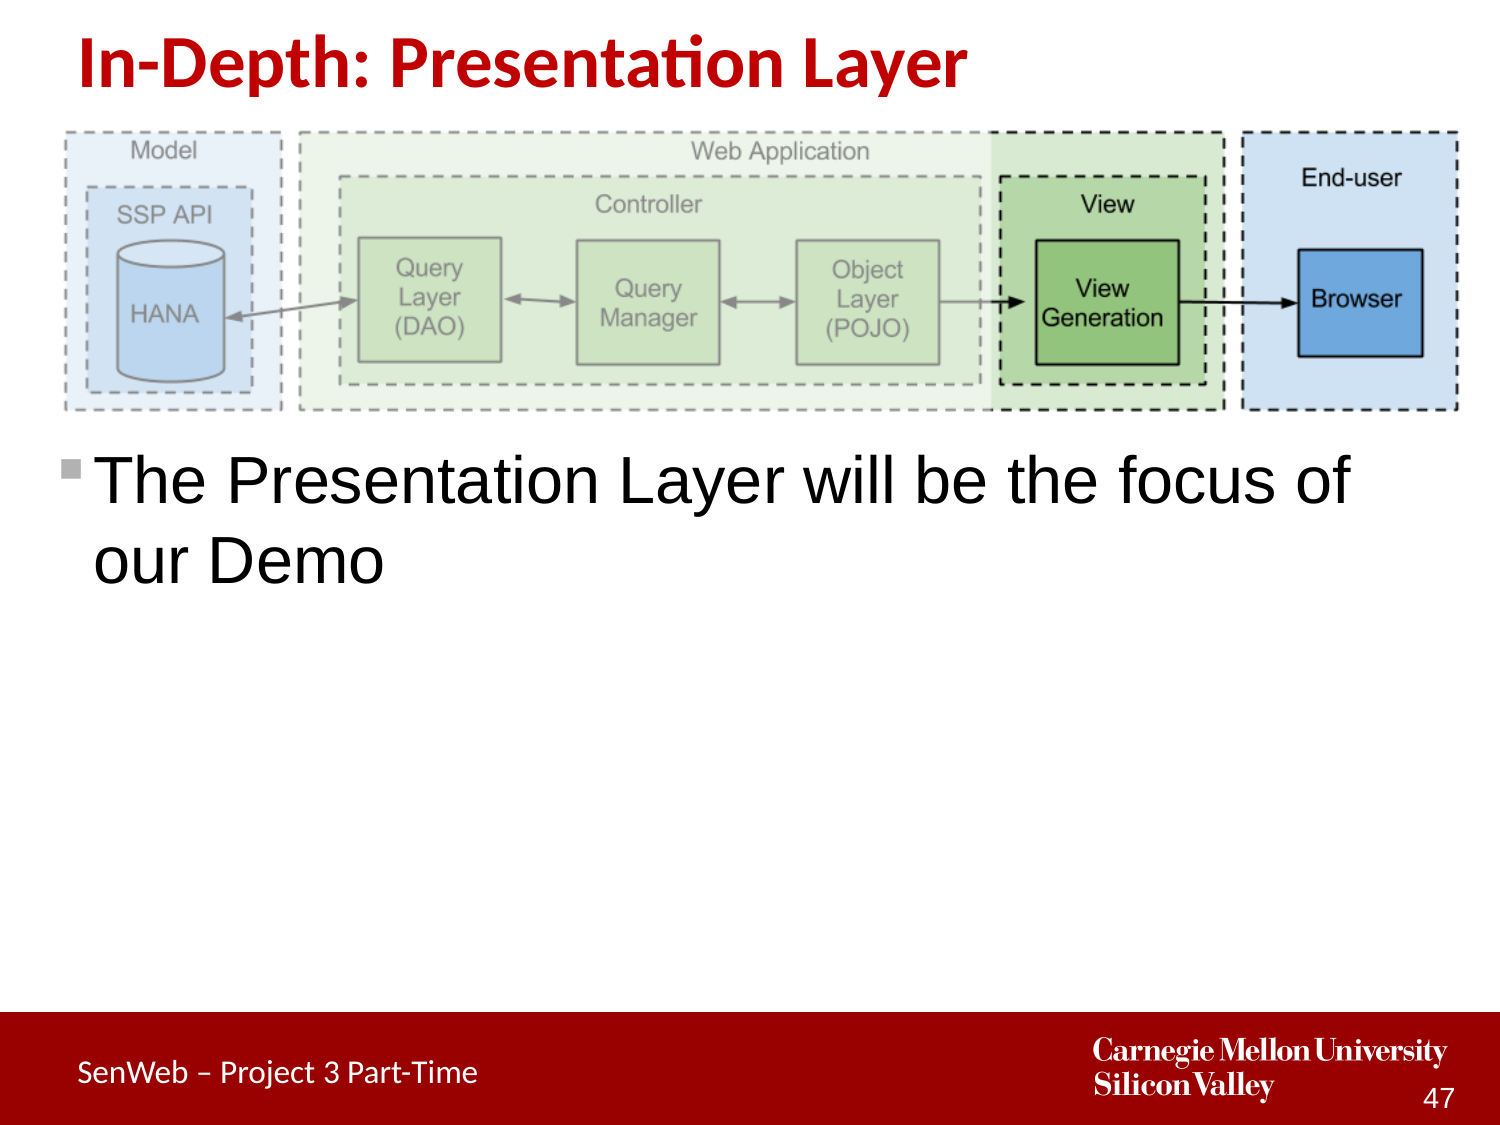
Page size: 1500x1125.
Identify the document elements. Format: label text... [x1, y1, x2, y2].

picture [52, 97, 1479, 448]
slide_number 47 [1412, 1073, 1500, 1119]
title In-Depth: Presentation Layer [62, 15, 1388, 96]
list The Presentation Layer will be the focus of our Demo [40, 429, 1478, 994]
picture [0, 1012, 1500, 1125]
